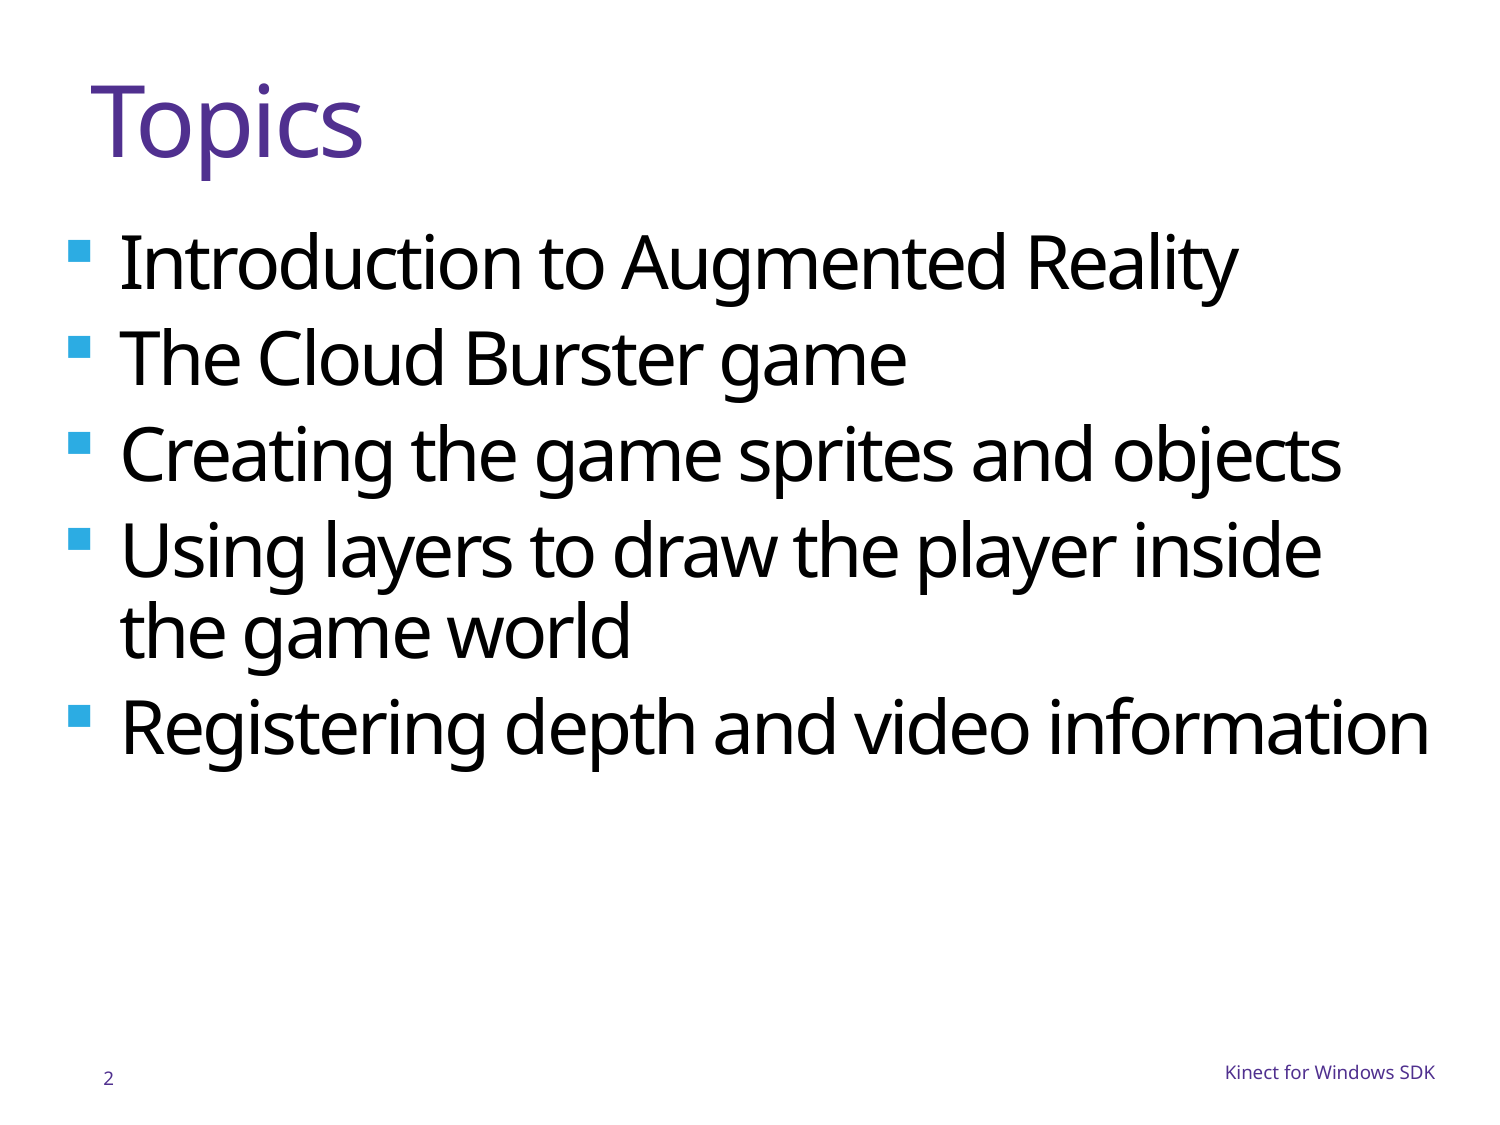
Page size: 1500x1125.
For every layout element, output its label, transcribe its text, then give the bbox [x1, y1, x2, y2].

list Introduction to Augmented Reality The Cloud Burster game Creating the game sprites and objects Using layers to draw the player inside the game world Registering depth and video information [62, 224, 1435, 963]
slide_number 2 [0, 1053, 114, 1107]
title Topics [90, 70, 1463, 180]
